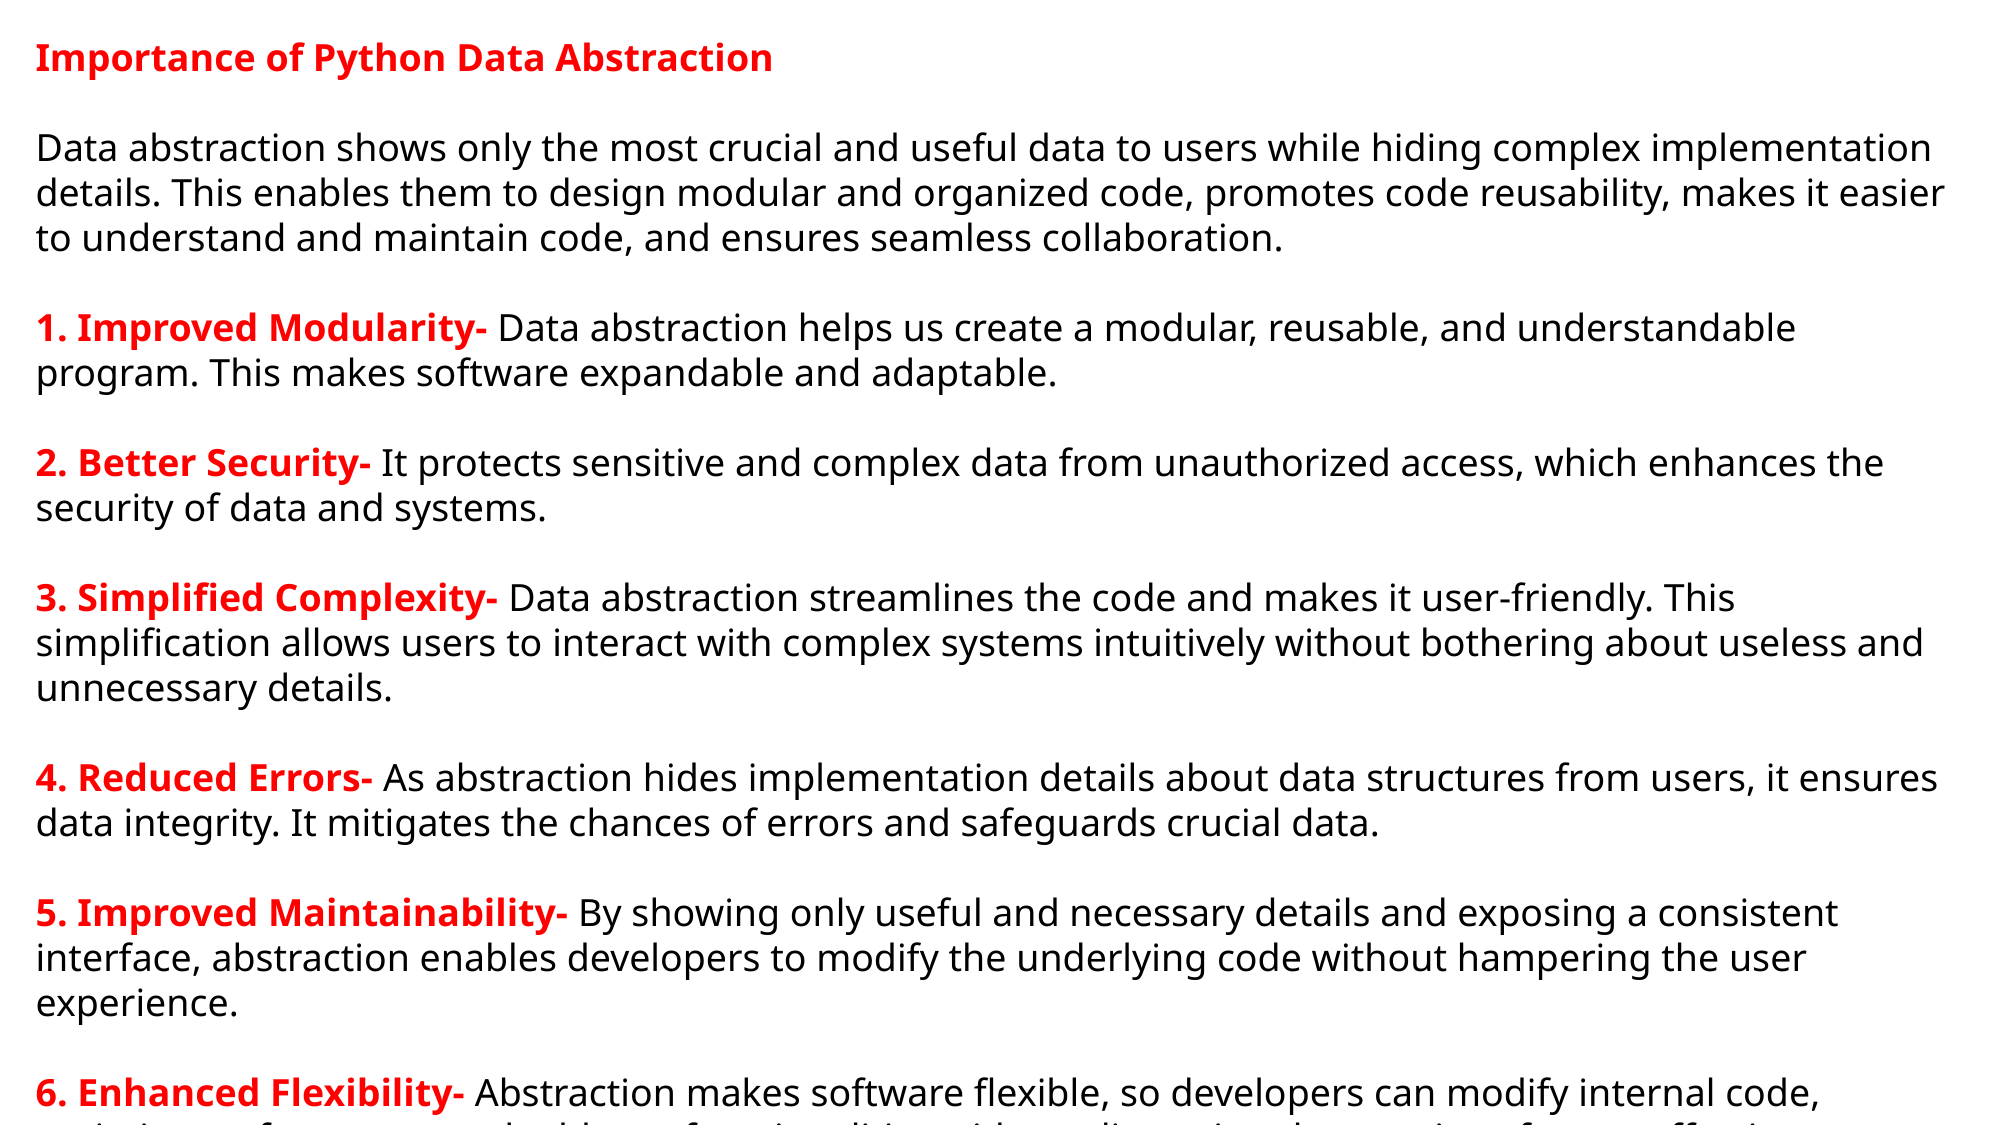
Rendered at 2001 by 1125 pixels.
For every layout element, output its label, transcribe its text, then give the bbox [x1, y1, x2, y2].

text_box Importance of Python Data Abstraction Data abstraction shows only the most crucial and useful data to users while hiding complex implementation details. This enables them to design modular and organized code, promotes code reusability, makes it easier to understand and maintain code, and ensures seamless collaboration. 1. Improved Modularity- Data abstraction helps us create a modular, reusable, and understandable program. This makes software expandable and adaptable. 2. Better Security- It protects sensitive and complex data from unauthorized access, which enhances the security of data and systems. 3. Simplified Complexity- Data abstraction streamlines the code and makes it user-friendly. This simplification allows users to interact with complex systems intuitively without bothering about useless and unnecessary details. 4. Reduced Errors- As abstraction hides implementation details about data structures from users, it ensures data integrity. It mitigates the chances of errors and safeguards crucial data. 5. Improved Maintainability- By showing only useful and necessary details and exposing a consistent interface, abstraction enables developers to modify the underlying code without hampering the user experience. 6. Enhanced Flexibility- Abstraction makes software flexible, so developers can modify internal code, optimize performance, and add new functionalities without disrupting the user interface or affecting user interaction. [20, 26, 1985, 1125]
